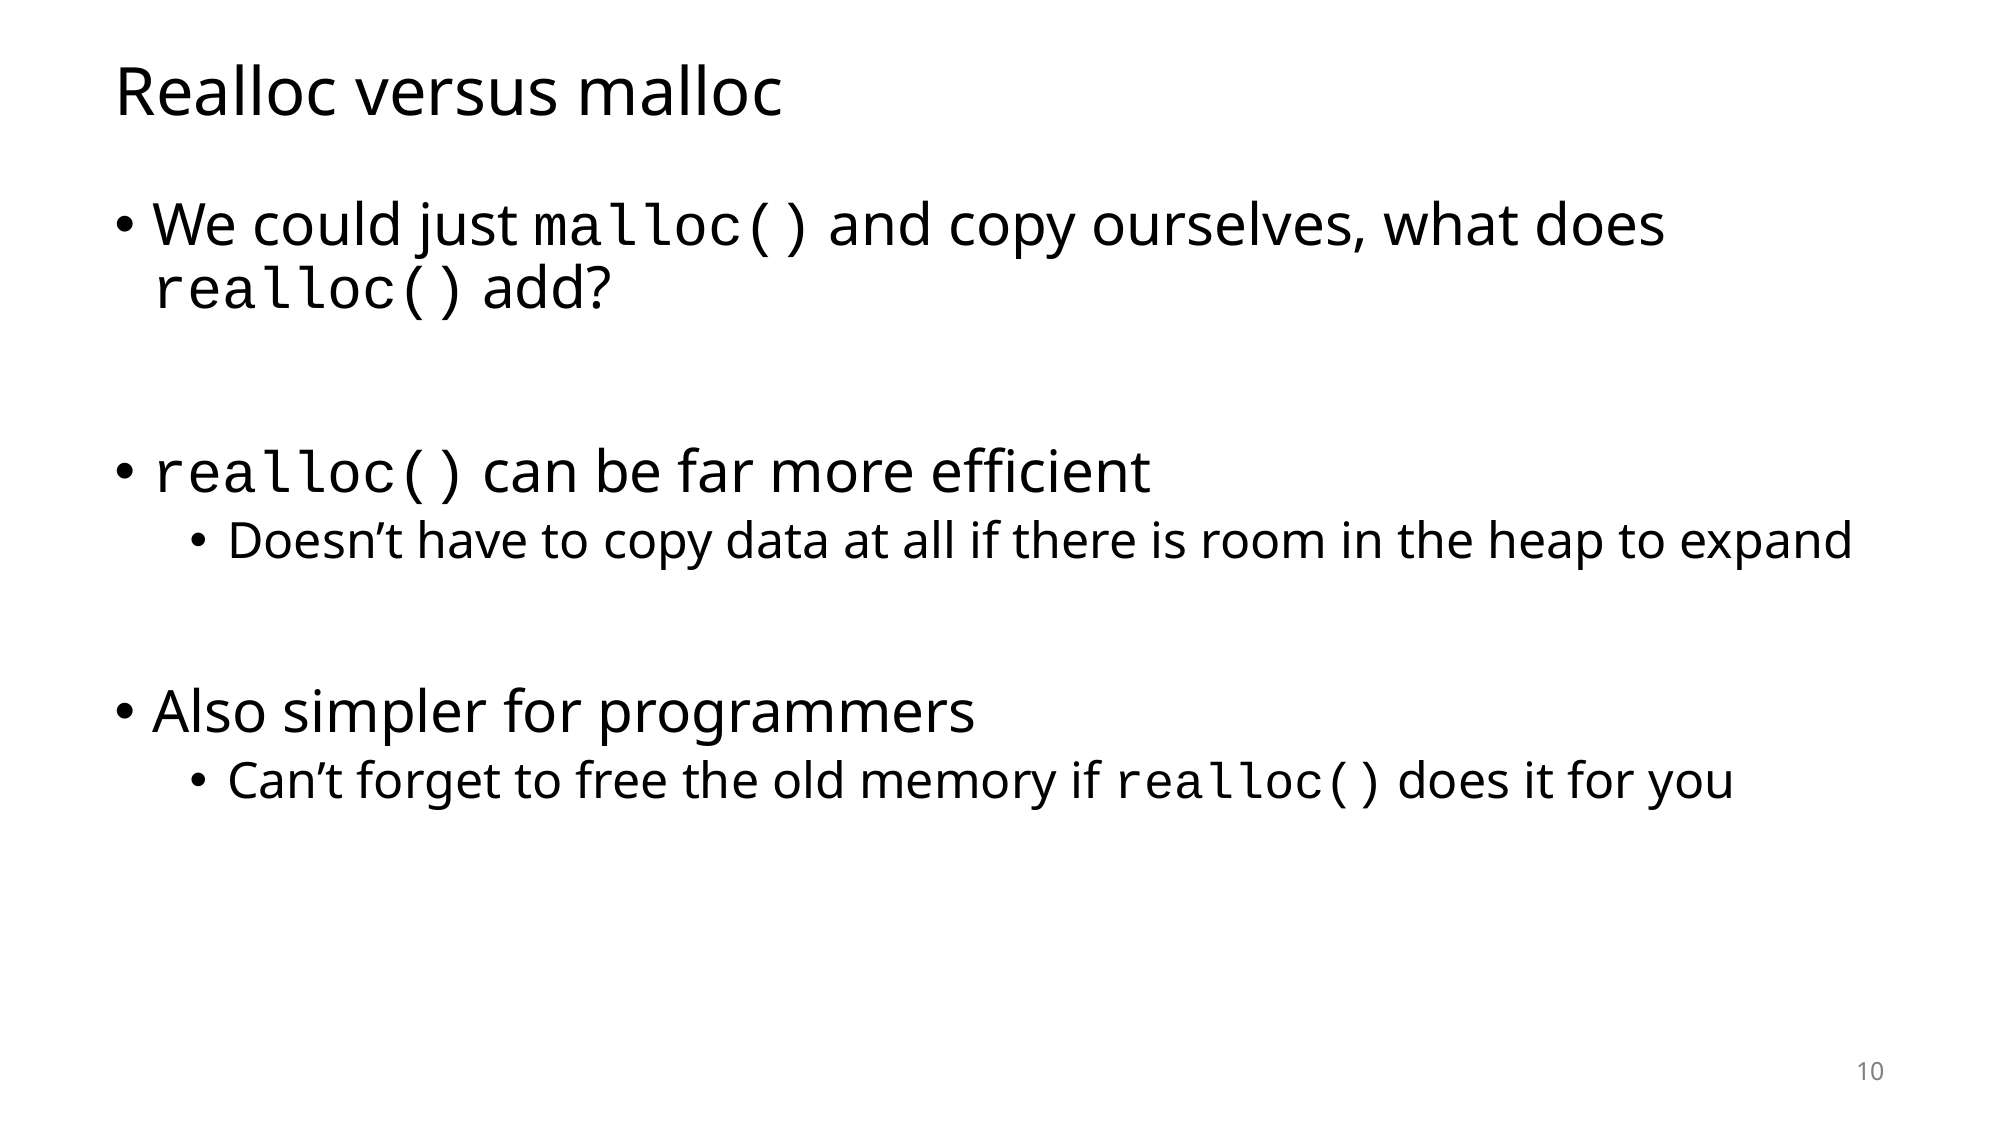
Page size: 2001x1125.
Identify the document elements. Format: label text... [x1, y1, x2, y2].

slide_number 10 [1749, 1042, 1900, 1103]
list We could just malloc() and copy ourselves, what does realloc() add? realloc() can be far more efficient Doesn’t have to copy data at all if there is room in the heap to expand Also simpler for programmers Can’t forget to free the old memory if realloc() does it for you [99, 187, 1900, 1013]
title Realloc versus malloc [99, 37, 1900, 150]
